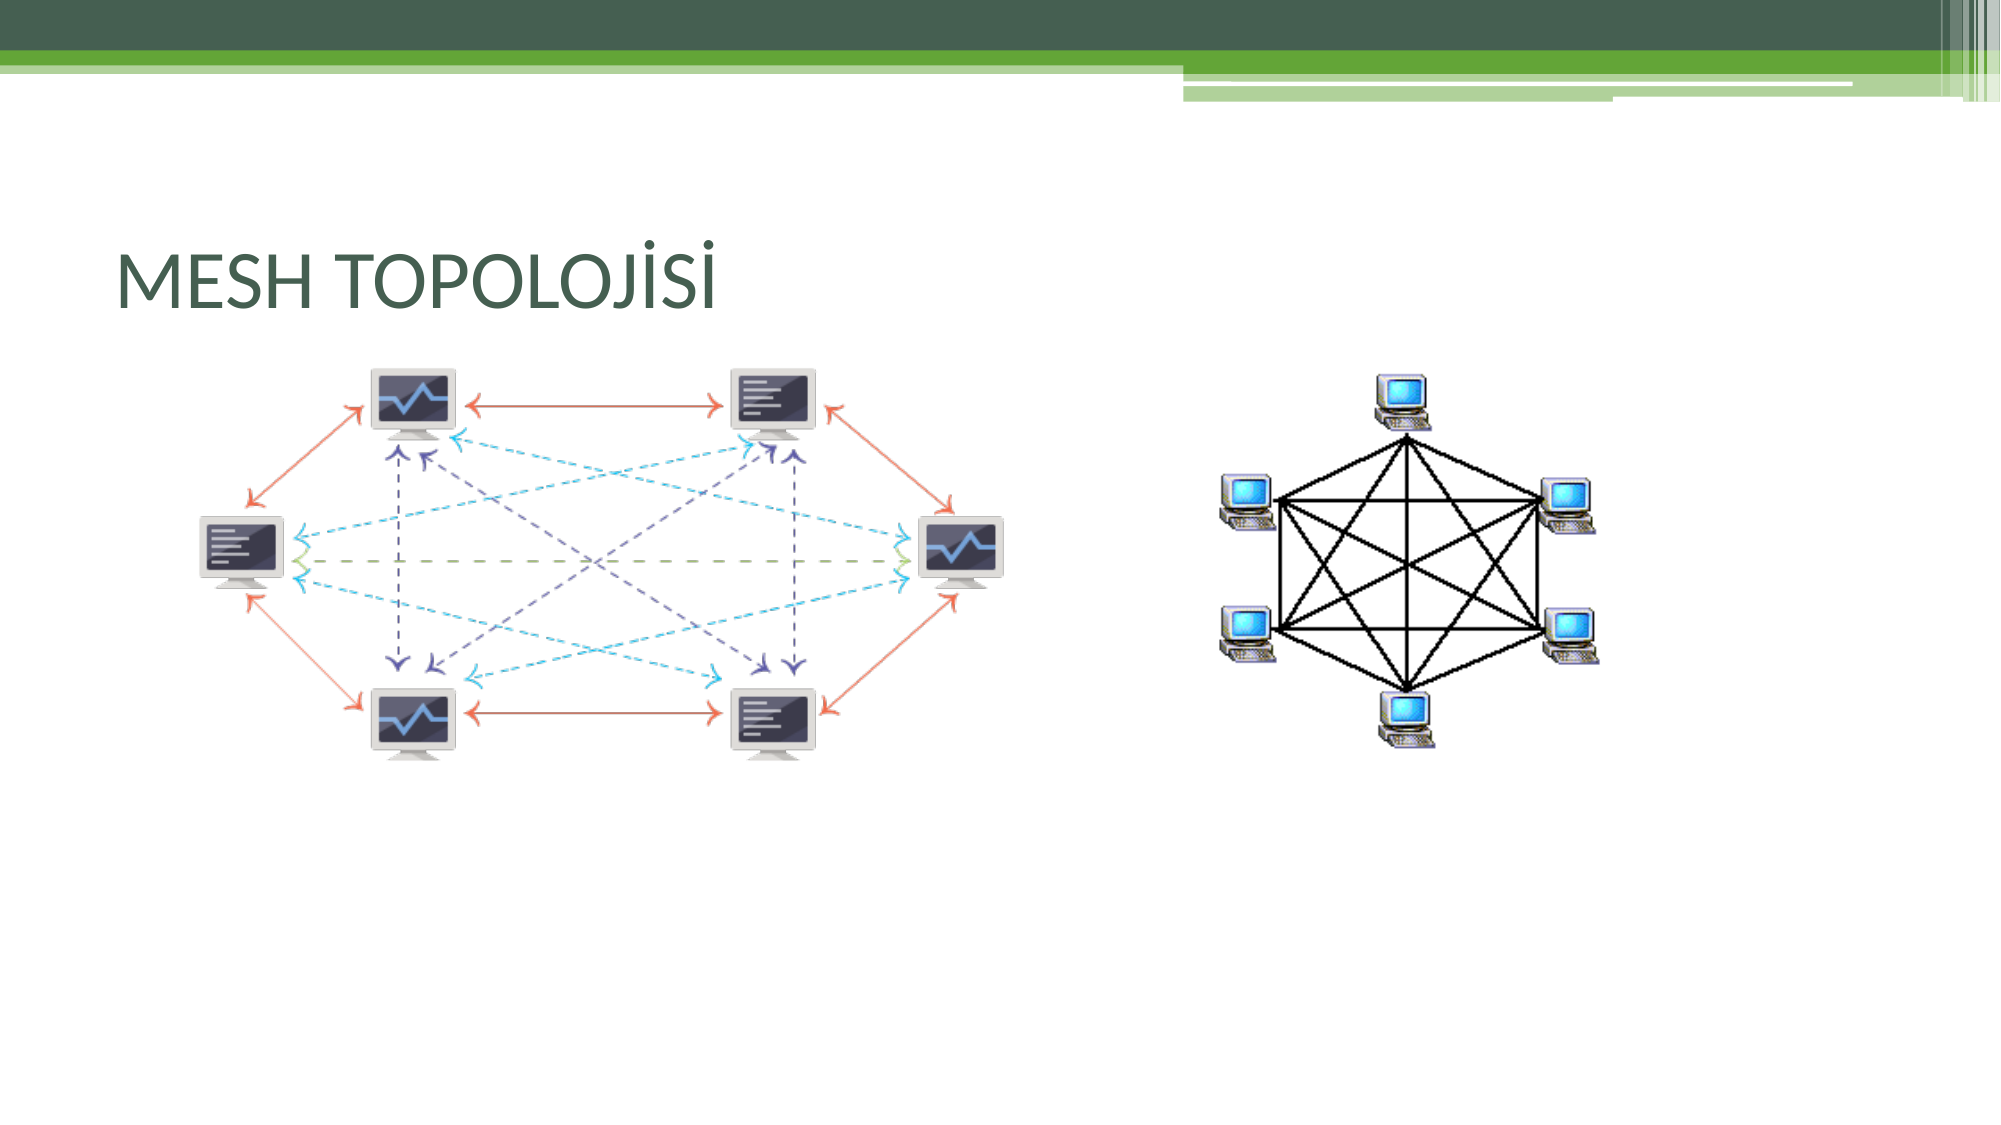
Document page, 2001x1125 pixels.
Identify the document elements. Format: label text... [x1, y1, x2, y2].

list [118, 362, 1088, 769]
picture [1202, 362, 1625, 779]
title MESH TOPOLOJİSİ [99, 187, 1900, 363]
